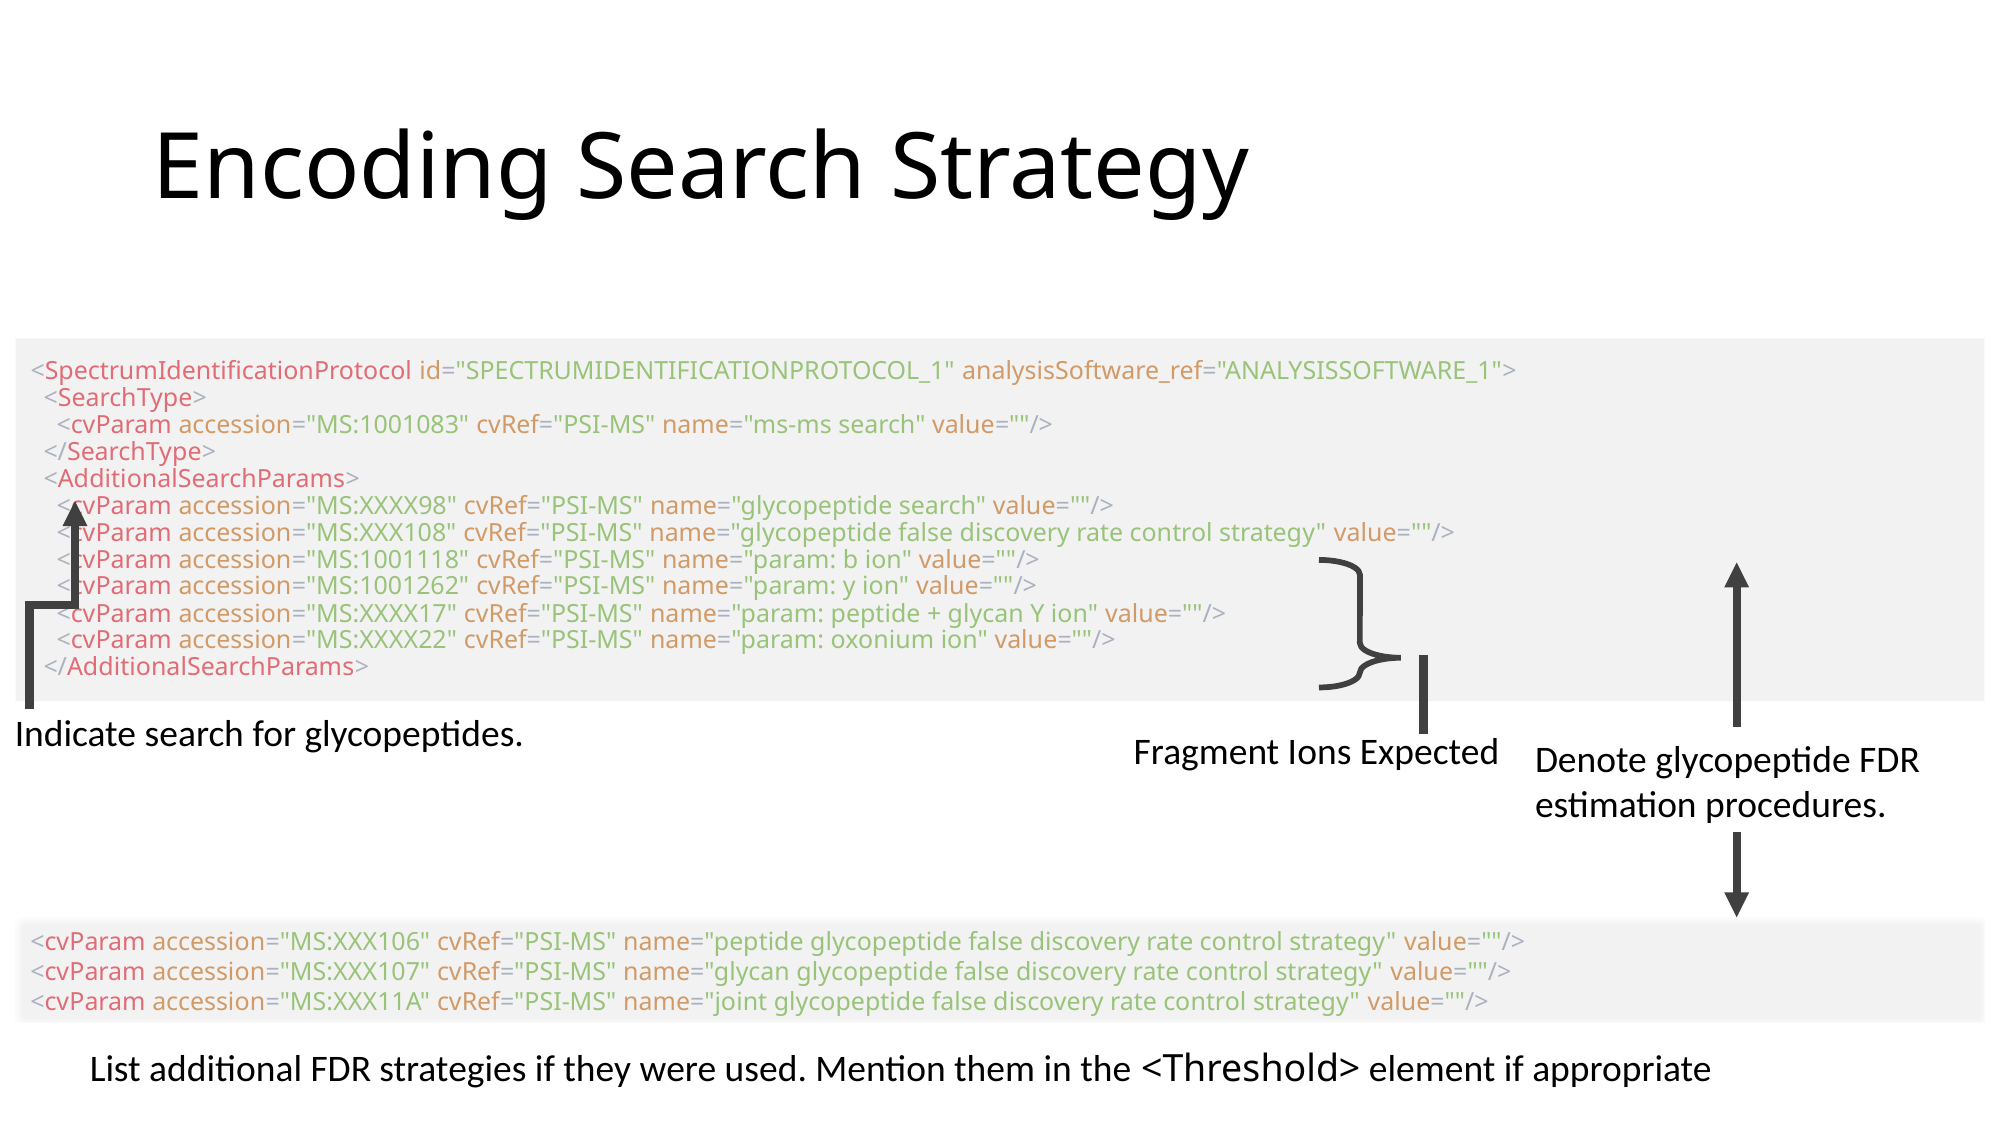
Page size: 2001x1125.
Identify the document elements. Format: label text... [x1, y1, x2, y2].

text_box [1118, 559, 1554, 781]
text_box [0, 582, 157, 628]
list <SpectrumIdentificationProtocol id="SPECTRUMIDENTIFICATIONPROTOCOL_1" analysisSoftware_ref="ANALYSISSOFTWARE_1"> <SearchType> <cvParam accession="MS:1001083" cvRef="PSI-MS" name="ms-ms search" value=""/> </SearchType> <AdditionalSearchParams> <cvParam accession="MS:XXXX98" cvRef="PSI-MS" name="glycopeptide search" value=""/> <cvParam accession="MS:XXX108" cvRef="PSI-MS" name="glycopeptide false discovery rate control strategy" value=""/> <cvParam accession="MS:1001118" cvRef="PSI-MS" name="param: b ion" value=""/> <cvParam accession="MS:1001262" cvRef="PSI-MS" name="param: y ion" value=""/> <cvParam accession="MS:XXXX17" cvRef="PSI-MS" name="param: peptide + glycan Y ion" value=""/> <cvParam accession="MS:XXXX22" cvRef="PSI-MS" name="param: oxonium ion" value=""/> </AdditionalSearchParams> [15, 338, 1985, 702]
text_box Indicate search for glycopeptides. [0, 701, 603, 761]
text_box <cvParam accession="MS:XXX106" cvRef="PSI-MS" name="peptide glycopeptide false discovery rate control strategy" value=""/> <cvParam accession="MS:XXX107" cvRef="PSI-MS" name="glycan glycopeptide false discovery rate control strategy" value=""/> <cvParam accession="MS:XXX11A" cvRef="PSI-MS" name="joint glycopeptide false discovery rate control strategy" value=""/> [24, 927, 1979, 1017]
title Encoding Search Strategy [137, 59, 1863, 278]
text_box List additional FDR strategies if they were used. Mention them in the <Threshold> element if appropriate [74, 1036, 1886, 1097]
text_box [1520, 562, 1954, 834]
